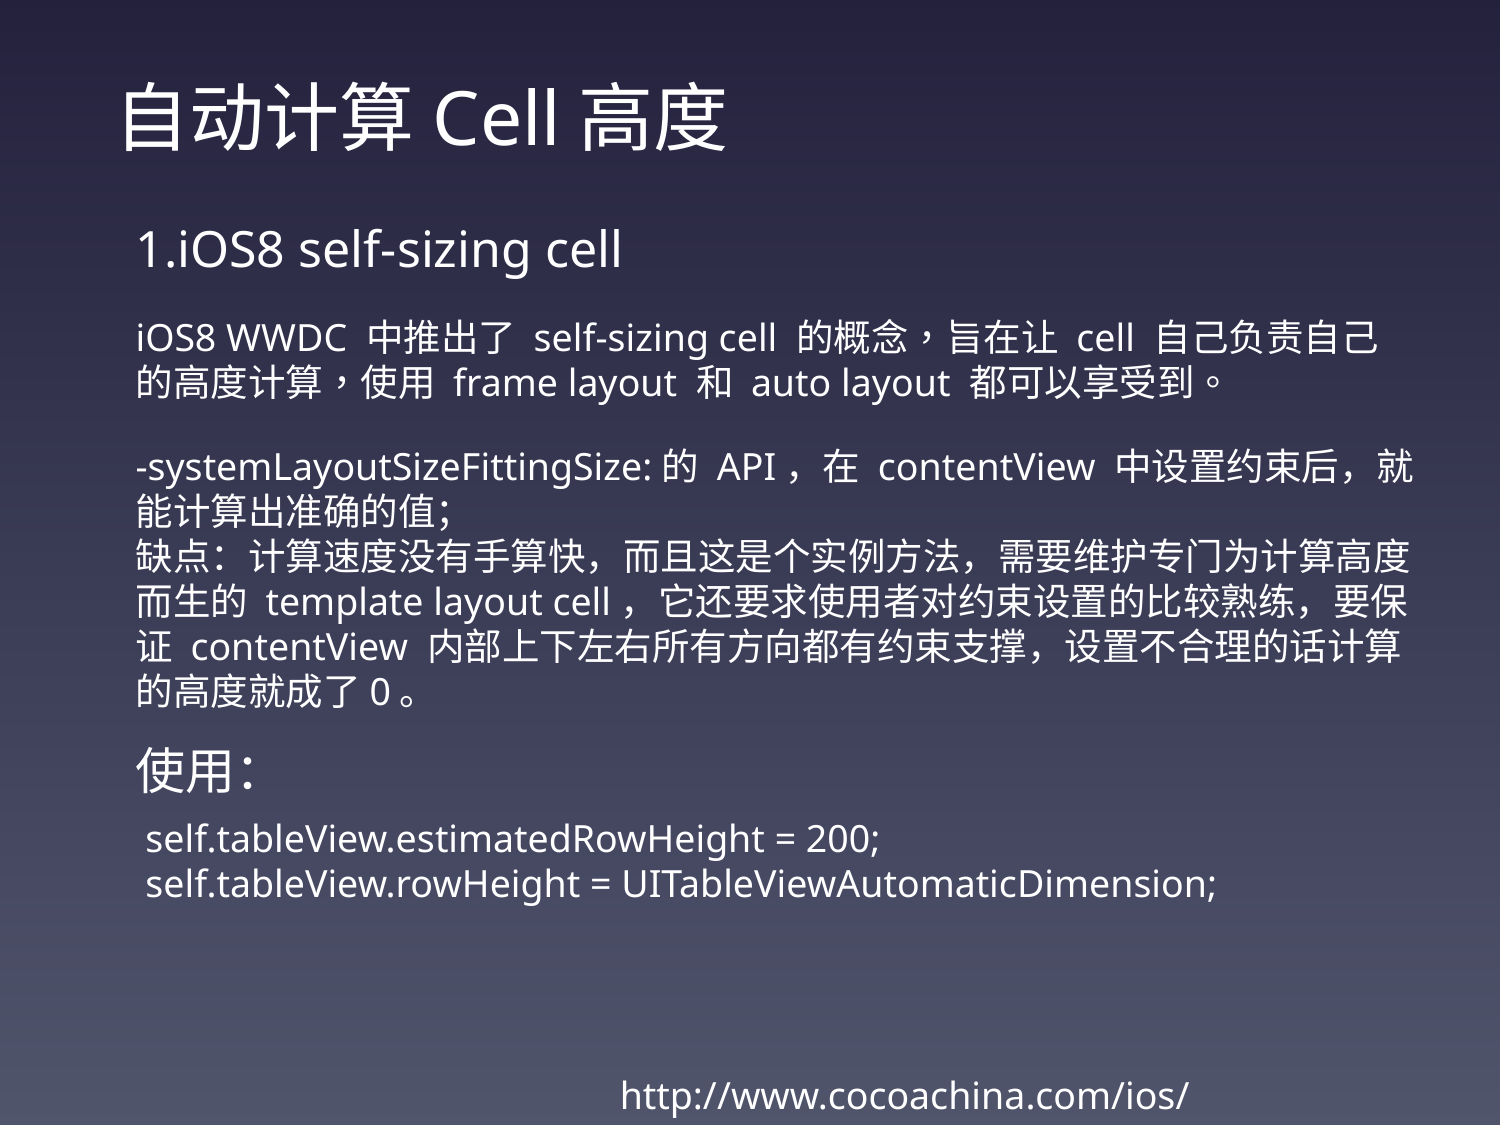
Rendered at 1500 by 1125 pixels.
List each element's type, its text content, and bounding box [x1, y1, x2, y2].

text_box 自动计算Cell高度 [100, 63, 827, 169]
text_box 1.iOS8 self-sizing cell [120, 209, 1397, 285]
text_box -systemLayoutSizeFittingSize:的 API，在 contentView 中设置约束后，就能计算出准确的值； 缺点：计算速度没有手算快，而且这是个实例方法，需要维护专门为计算高度而生的 template layout cell，它还要求使用者对约束设置的比较熟练，要保证 contentView 内部上下左右所有方向都有约束支撑，设置不合理的话计算的高度就成了0。 [120, 435, 1440, 721]
text_box http://www.cocoachina.com/ios/20150518/11854.html [605, 1064, 1500, 1125]
text_box iOS8 WWDC 中推出了 self-sizing cell 的概念，旨在让 cell 自己负责自己的高度计算，使用 frame layout 和 auto layout 都可以享受到。 [120, 306, 1397, 412]
text_box self.tableView.estimatedRowHeight = 200; self.tableView.rowHeight = UITableViewAutomaticDimension; [120, 808, 1397, 913]
text_box 使用： [120, 732, 1397, 808]
